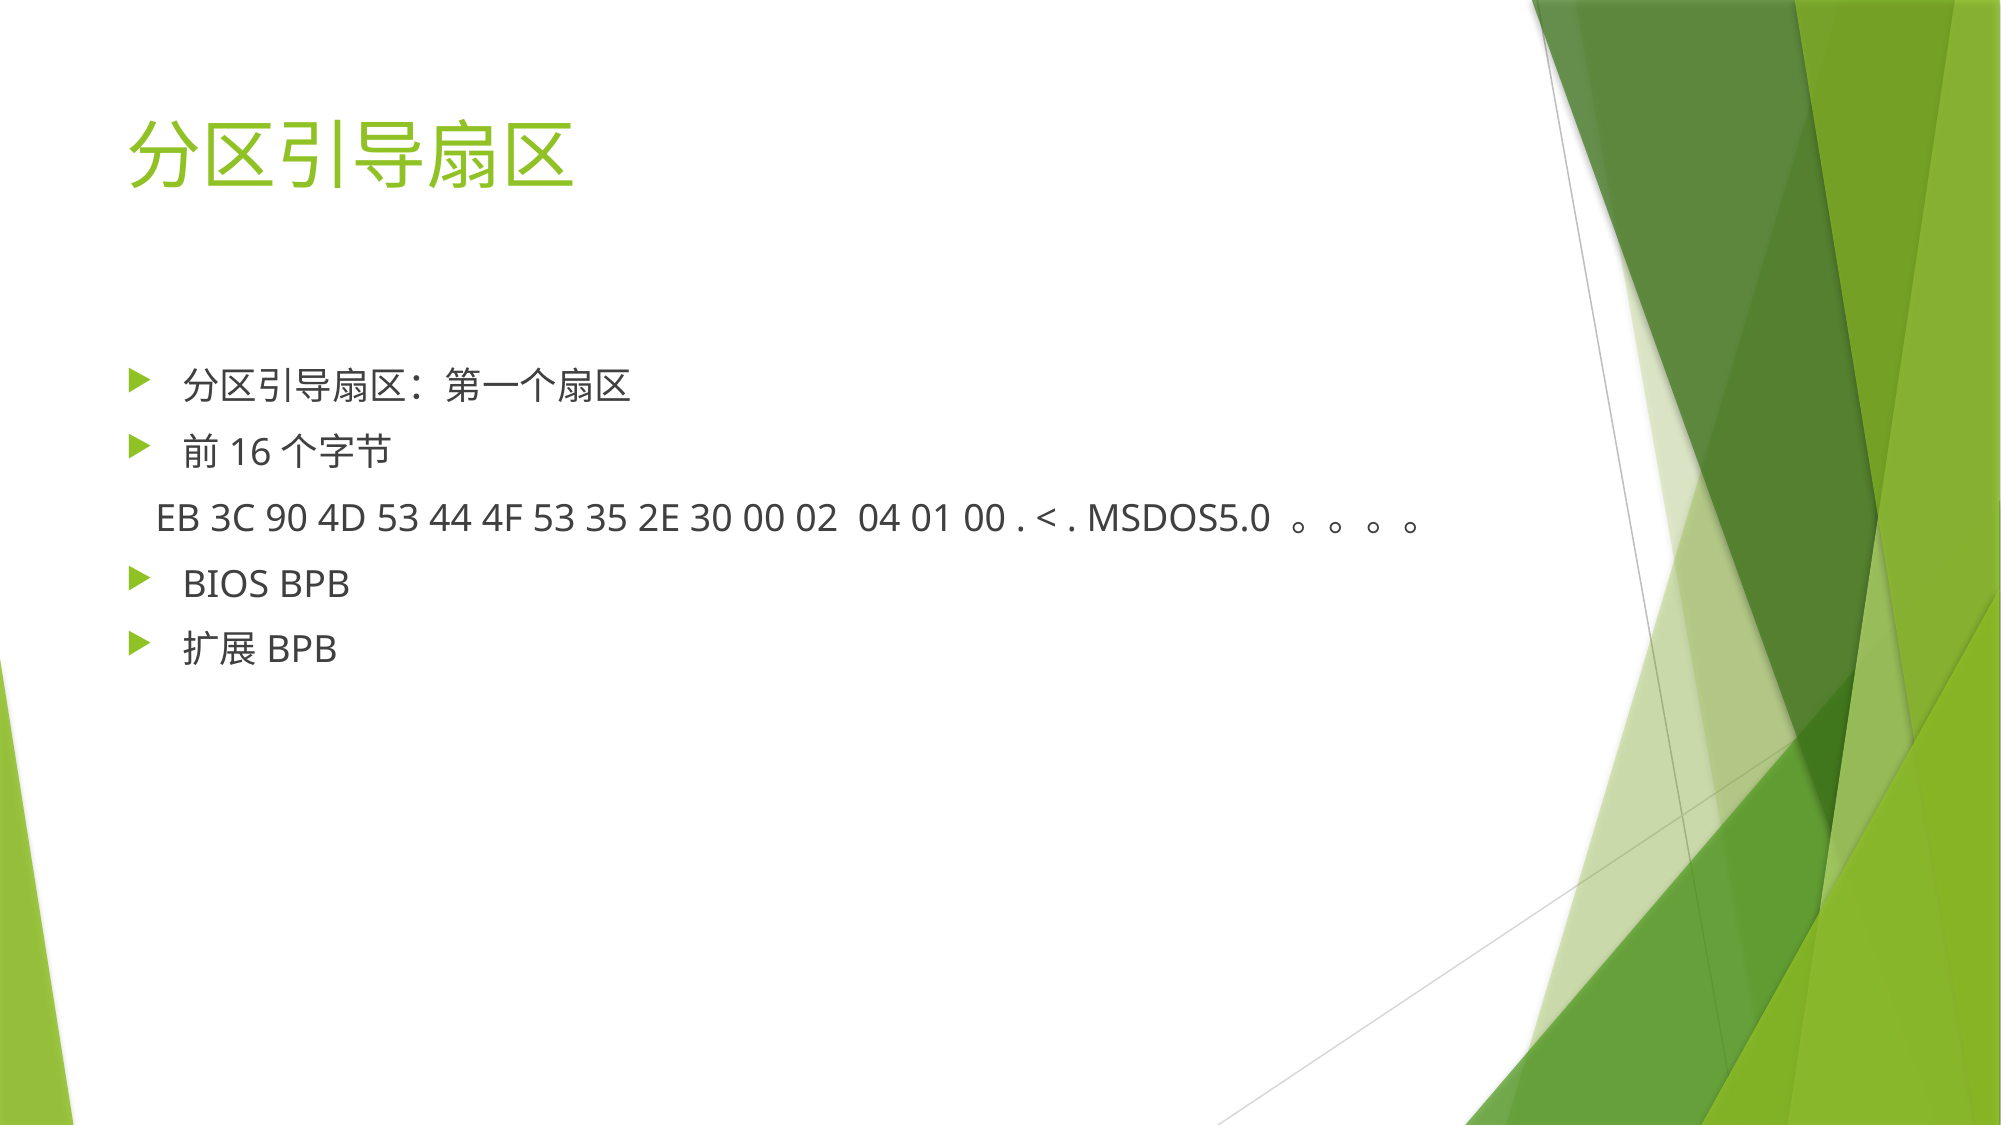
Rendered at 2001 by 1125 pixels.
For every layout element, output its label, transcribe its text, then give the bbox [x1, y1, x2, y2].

list 分区引导扇区：第一个扇区 前16个字节 EB 3C 90 4D 53 44 4F 53 35 2E 30 00 02 04 01 00 . < . MSDOS5.0 。。。。 BIOS BPB 扩展BPB [111, 354, 1522, 992]
title 分区引导扇区 [111, 99, 1522, 317]
